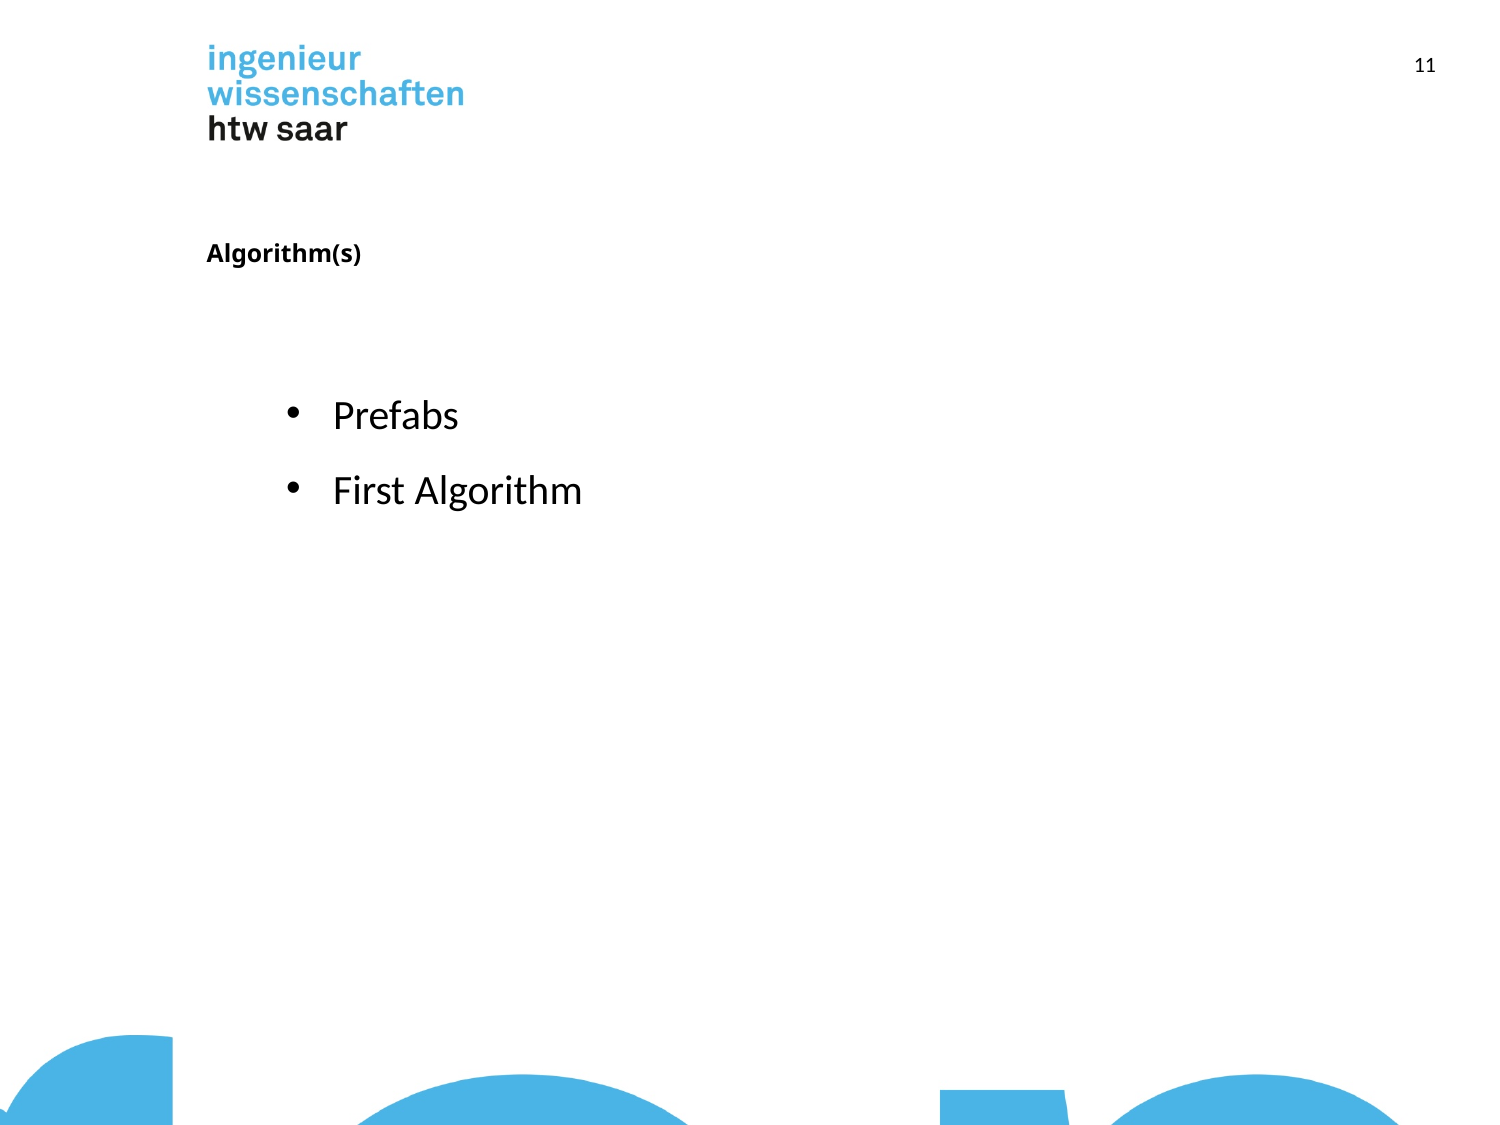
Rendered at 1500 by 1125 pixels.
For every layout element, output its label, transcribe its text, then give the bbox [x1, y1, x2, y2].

text_box Prefabs First Algorithm [271, 355, 1392, 520]
title Algorithm(s) [200, 232, 1270, 356]
slide_number 11 [1341, 34, 1442, 94]
picture [0, 0, 1500, 1125]
